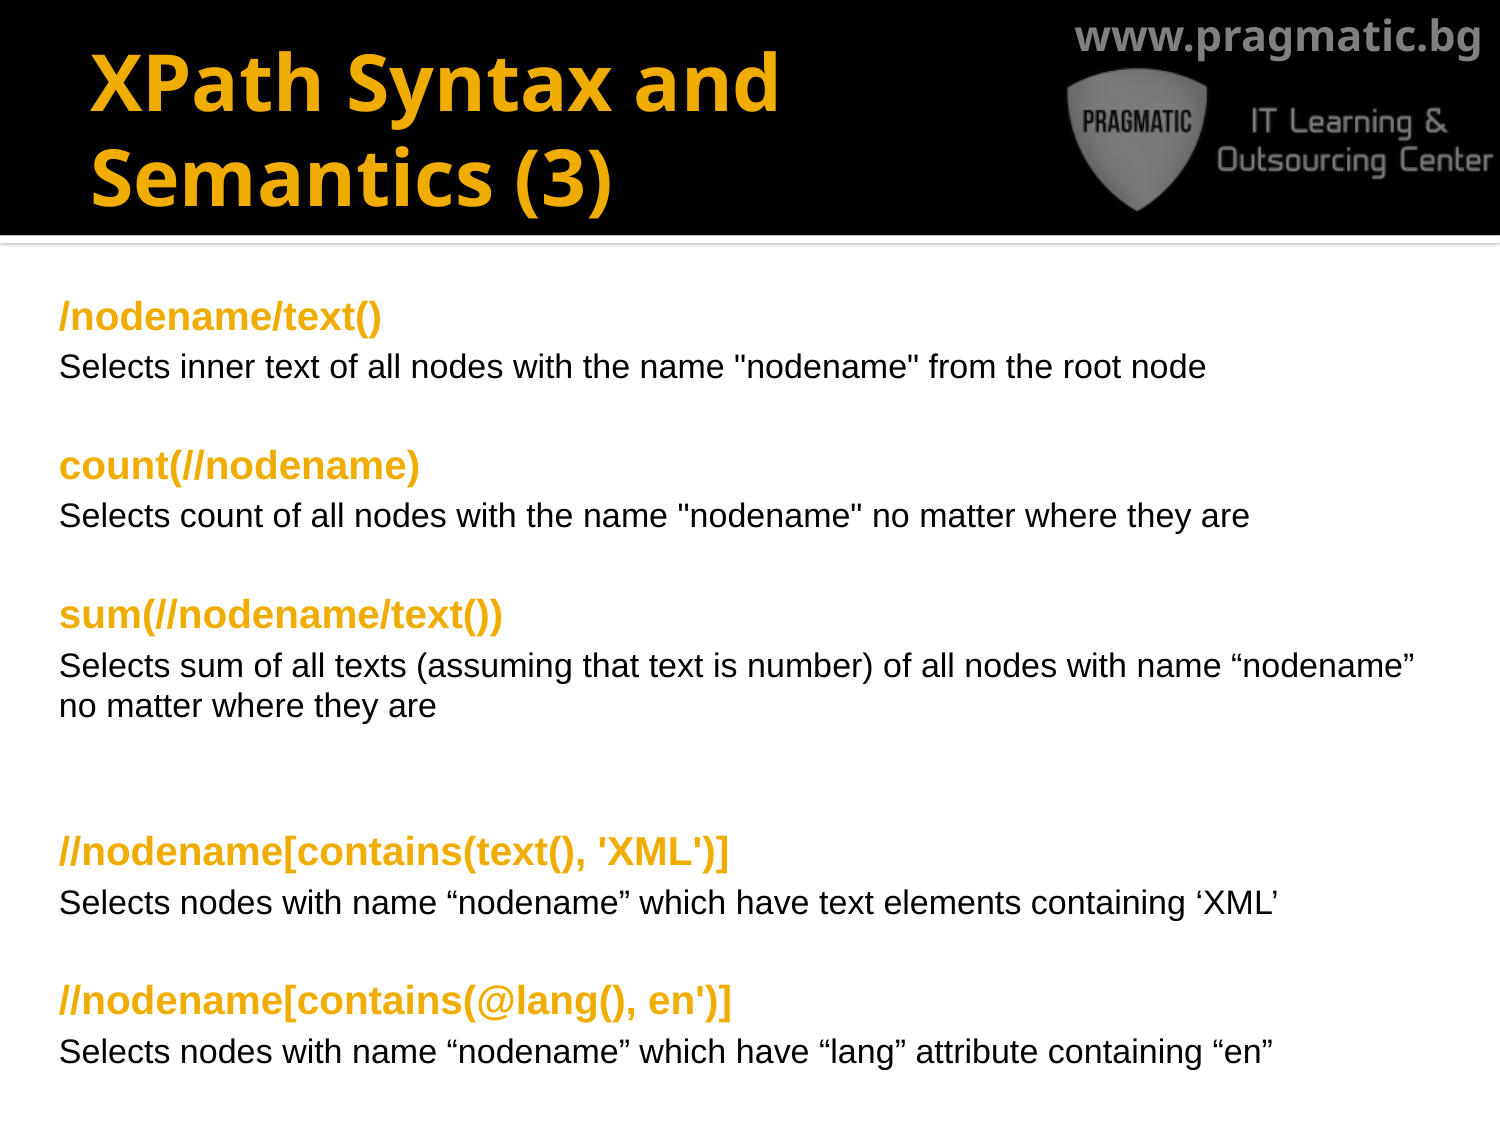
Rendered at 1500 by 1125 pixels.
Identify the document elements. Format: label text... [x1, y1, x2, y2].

list /nodename/text() Selects inner text of all nodes with the name "nodename" from the root node count(//nodename) Selects count of all nodes with the name "nodename" no matter where they are sum(//nodename/text()) Selects sum of all texts (assuming that text is number) of all nodes with name “nodename” no matter where they are //nodename[contains(text(), 'XML')] Selects nodes with name “nodename” which have text elements containing ‘XML’ //nodename[contains(@lang(), en')] Selects nodes with name “nodename” which have “lang” attribute containing “en” [50, 275, 1475, 1088]
picture [1063, 62, 1500, 217]
title XPath Syntax and Semantics (3) [75, 24, 1063, 231]
